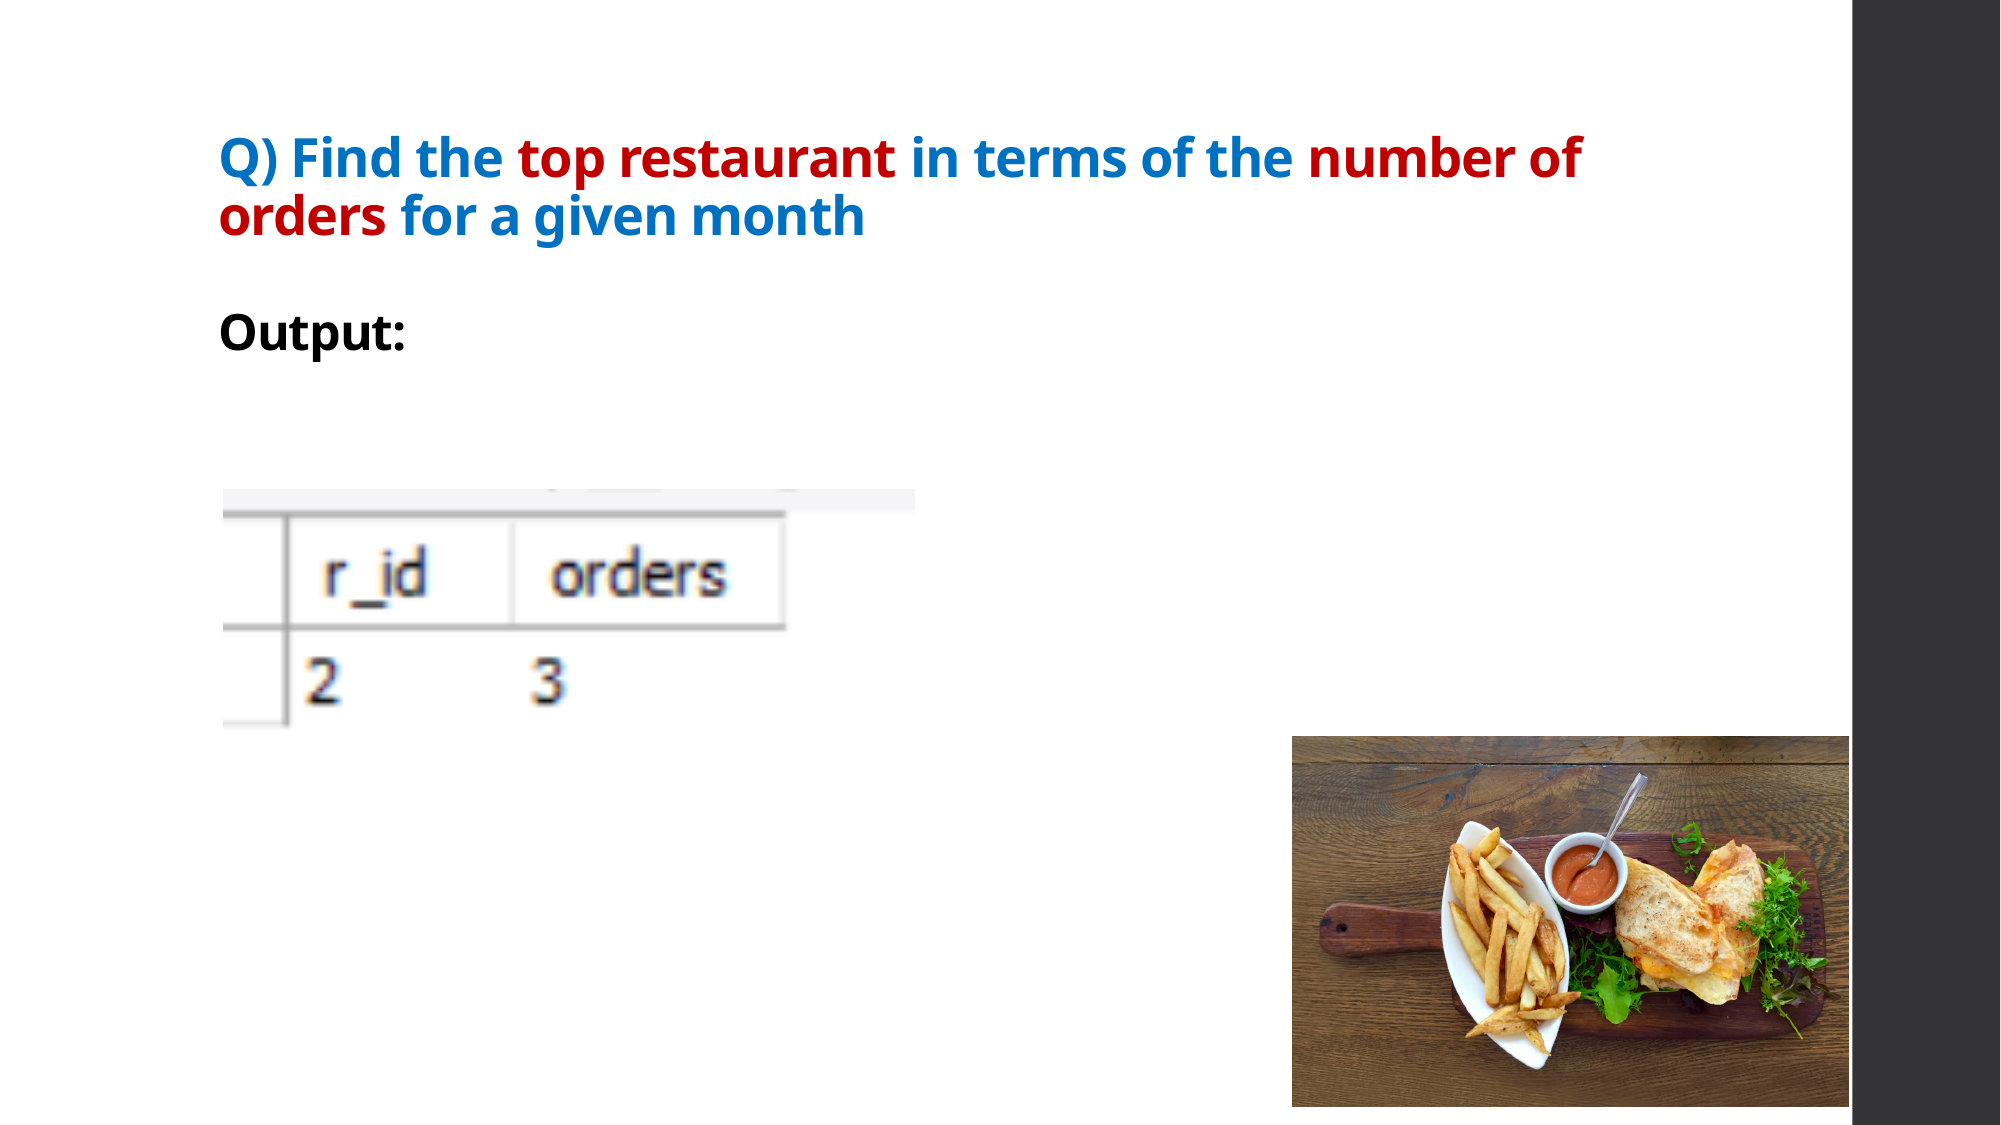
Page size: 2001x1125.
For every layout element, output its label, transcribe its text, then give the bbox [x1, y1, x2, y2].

text_box Output: [203, 281, 1797, 370]
picture [223, 489, 916, 753]
picture [1292, 736, 1850, 1107]
text_box Q) Find the top restaurant in terms of the number of orders for a given month [203, 122, 1716, 255]
